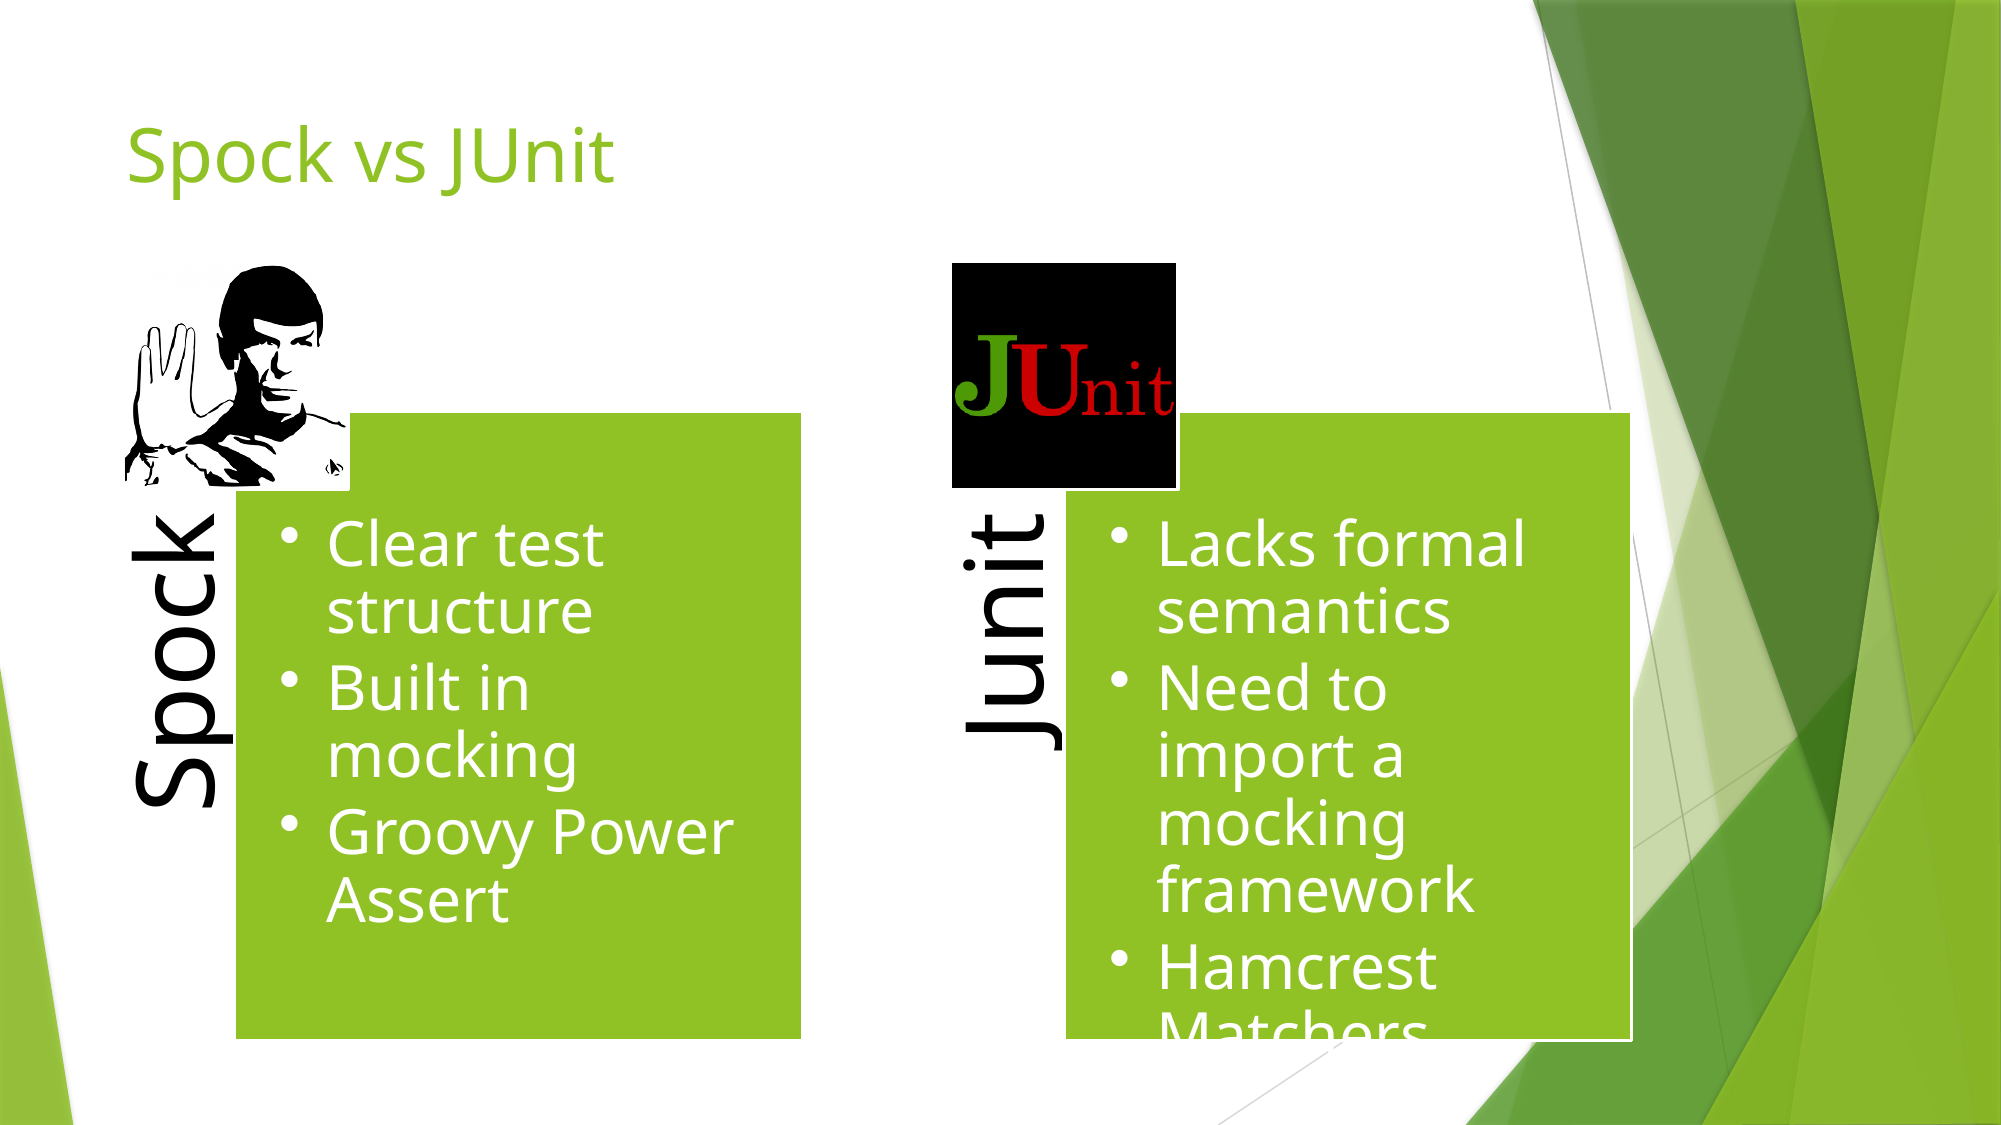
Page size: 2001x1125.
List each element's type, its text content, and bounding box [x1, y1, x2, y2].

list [110, 247, 1642, 1055]
title Spock vs JUnit [111, 99, 1522, 247]
